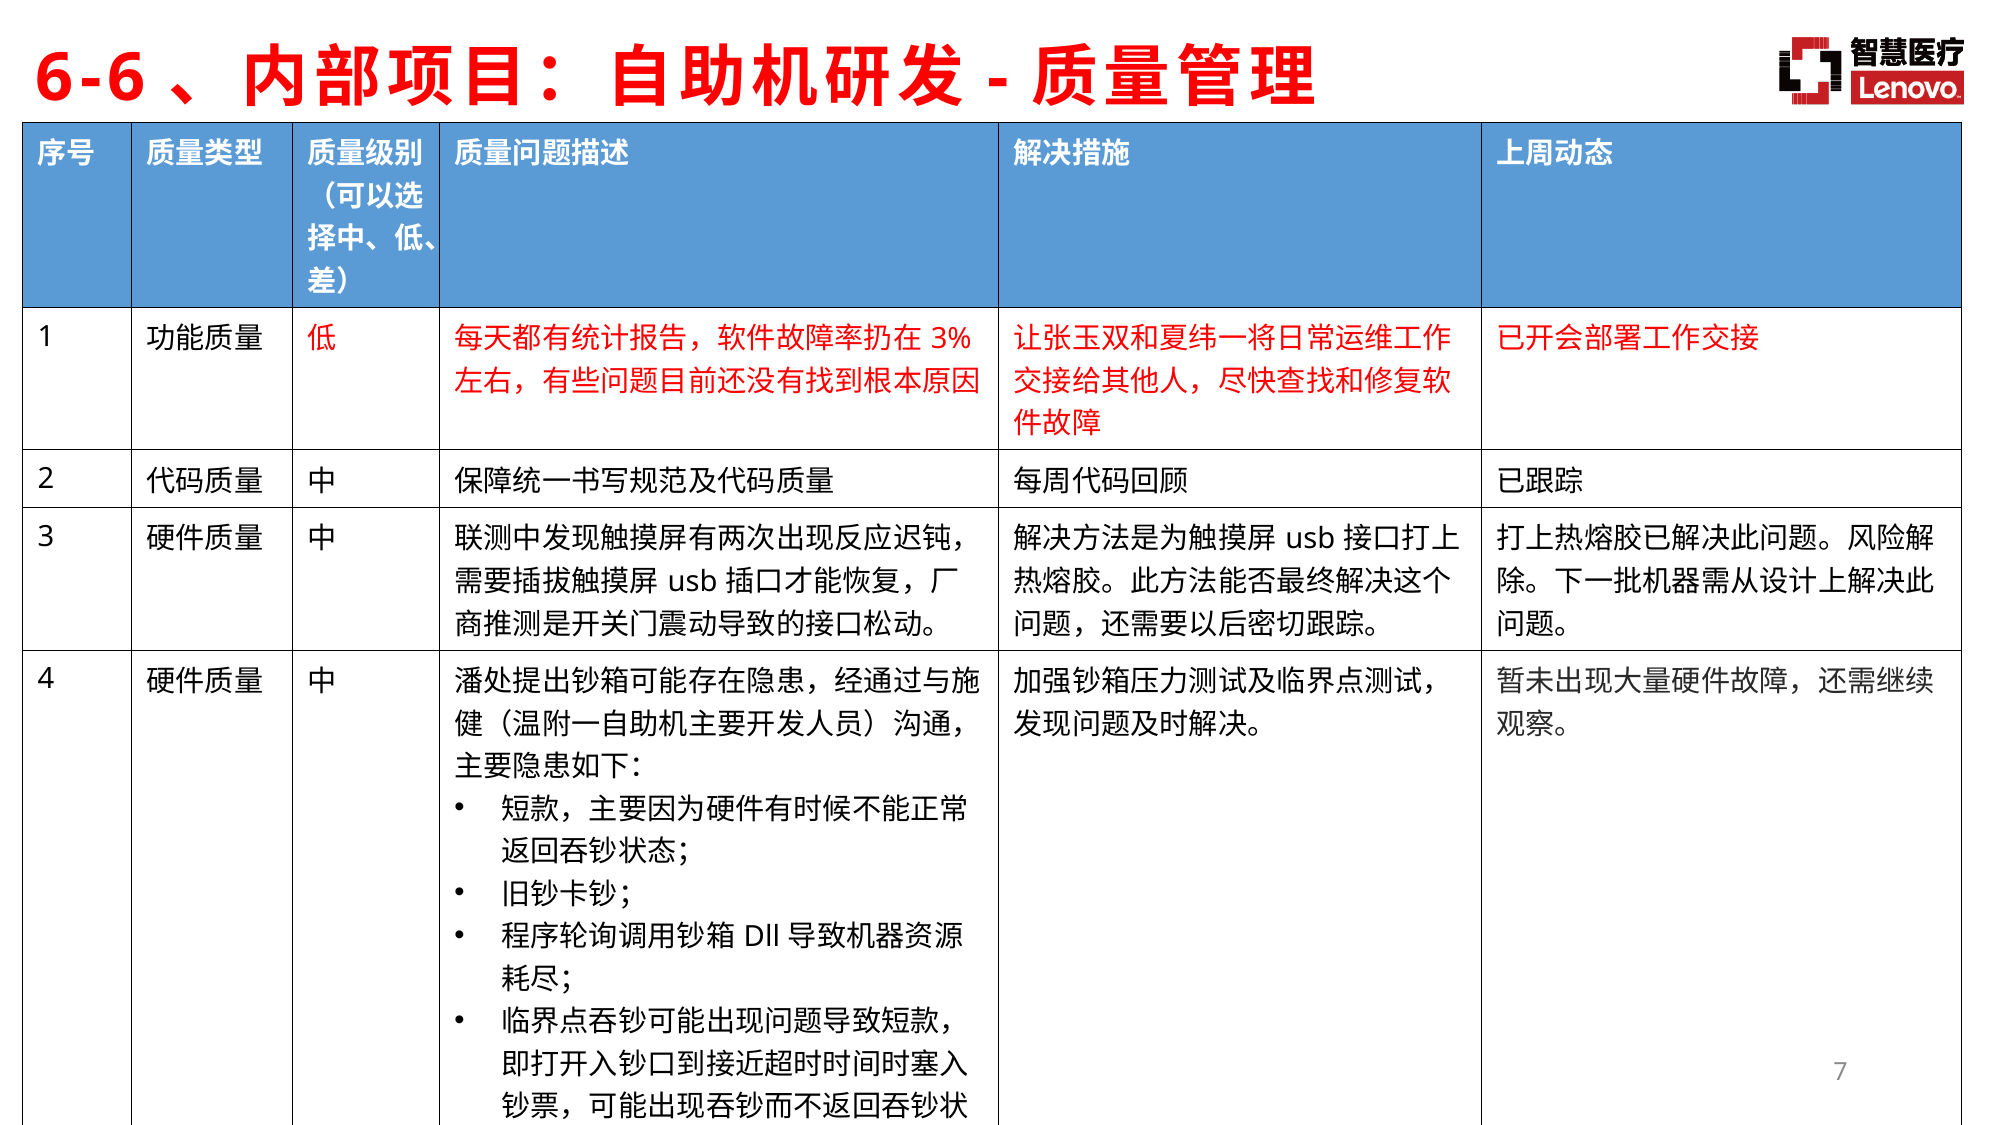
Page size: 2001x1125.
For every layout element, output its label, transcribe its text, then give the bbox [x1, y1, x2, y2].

table_header 上周动态 [1482, 123, 1961, 307]
table_cell 中 [293, 651, 439, 1125]
table_header 质量类型 [132, 123, 292, 307]
table_cell 让张玉双和夏纬一将日常运维工作交接给其他人，尽快查找和修复软件故障 [999, 308, 1481, 449]
text_box 6-6、内部项目：自助机研发-质量管理 [20, 26, 1332, 121]
table_cell 暂未出现大量硬件故障，还需继续观察。 [1482, 651, 1961, 1125]
table_cell 4 [23, 651, 131, 1125]
table_header 质量级别（可以选择中、低、差） [293, 123, 439, 307]
table_cell 硬件质量 [132, 508, 292, 650]
table_cell 每周代码回顾 [999, 450, 1481, 507]
table_header 序号 [23, 123, 131, 307]
table_cell 已开会部署工作交接 [1482, 308, 1961, 449]
table_cell 中 [293, 508, 439, 650]
table_cell 低 [293, 308, 439, 449]
table_cell 2 [23, 450, 131, 507]
table_cell 功能质量 [132, 308, 292, 449]
table_header 解决措施 [999, 123, 1481, 307]
table_cell 联测中发现触摸屏有两次出现反应迟钝，需要插拔触摸屏usb插口才能恢复，厂商推测是开关门震动导致的接口松动。 [440, 508, 998, 650]
table_cell 代码质量 [132, 450, 292, 507]
table_header 质量问题描述 [440, 123, 998, 307]
table_cell 1 [23, 308, 131, 449]
table_cell 3 [23, 508, 131, 650]
table_cell 已跟踪 [1482, 450, 1961, 507]
slide_number 6 [1412, 1042, 1863, 1103]
table_cell 解决方法是为触摸屏usb接口打上热熔胶。此方法能否最终解决这个问题，还需要以后密切跟踪。 [999, 508, 1481, 650]
table_cell 加强钞箱压力测试及临界点测试，发现问题及时解决。 [999, 651, 1481, 1125]
table_cell 潘处提出钞箱可能存在隐患，经通过与施健（温附一自助机主要开发人员）沟通，主要隐患如下： 短款，主要因为硬件有时候不能正常返回吞钞状态； 旧钞卡钞； 程序轮询调用钞箱Dll导致机器资源耗尽； 临界点吞钞可能出现问题导致短款，即打开入钞口到接近超时时间时塞入钞票，可能出现吞钞而不返回吞钞状态的情况。 [440, 651, 998, 1125]
table_cell 每天都有统计报告，软件故障率扔在3%左右，有些问题目前还没有找到根本原因 [440, 308, 998, 449]
table_cell 保障统一书写规范及代码质量 [440, 450, 998, 507]
table_cell 打上热熔胶已解决此问题。风险解除。下一批机器需从设计上解决此问题。 [1482, 508, 1961, 650]
table_cell 硬件质量 [132, 651, 292, 1125]
picture [1778, 36, 1965, 105]
table_cell 中 [293, 450, 439, 507]
